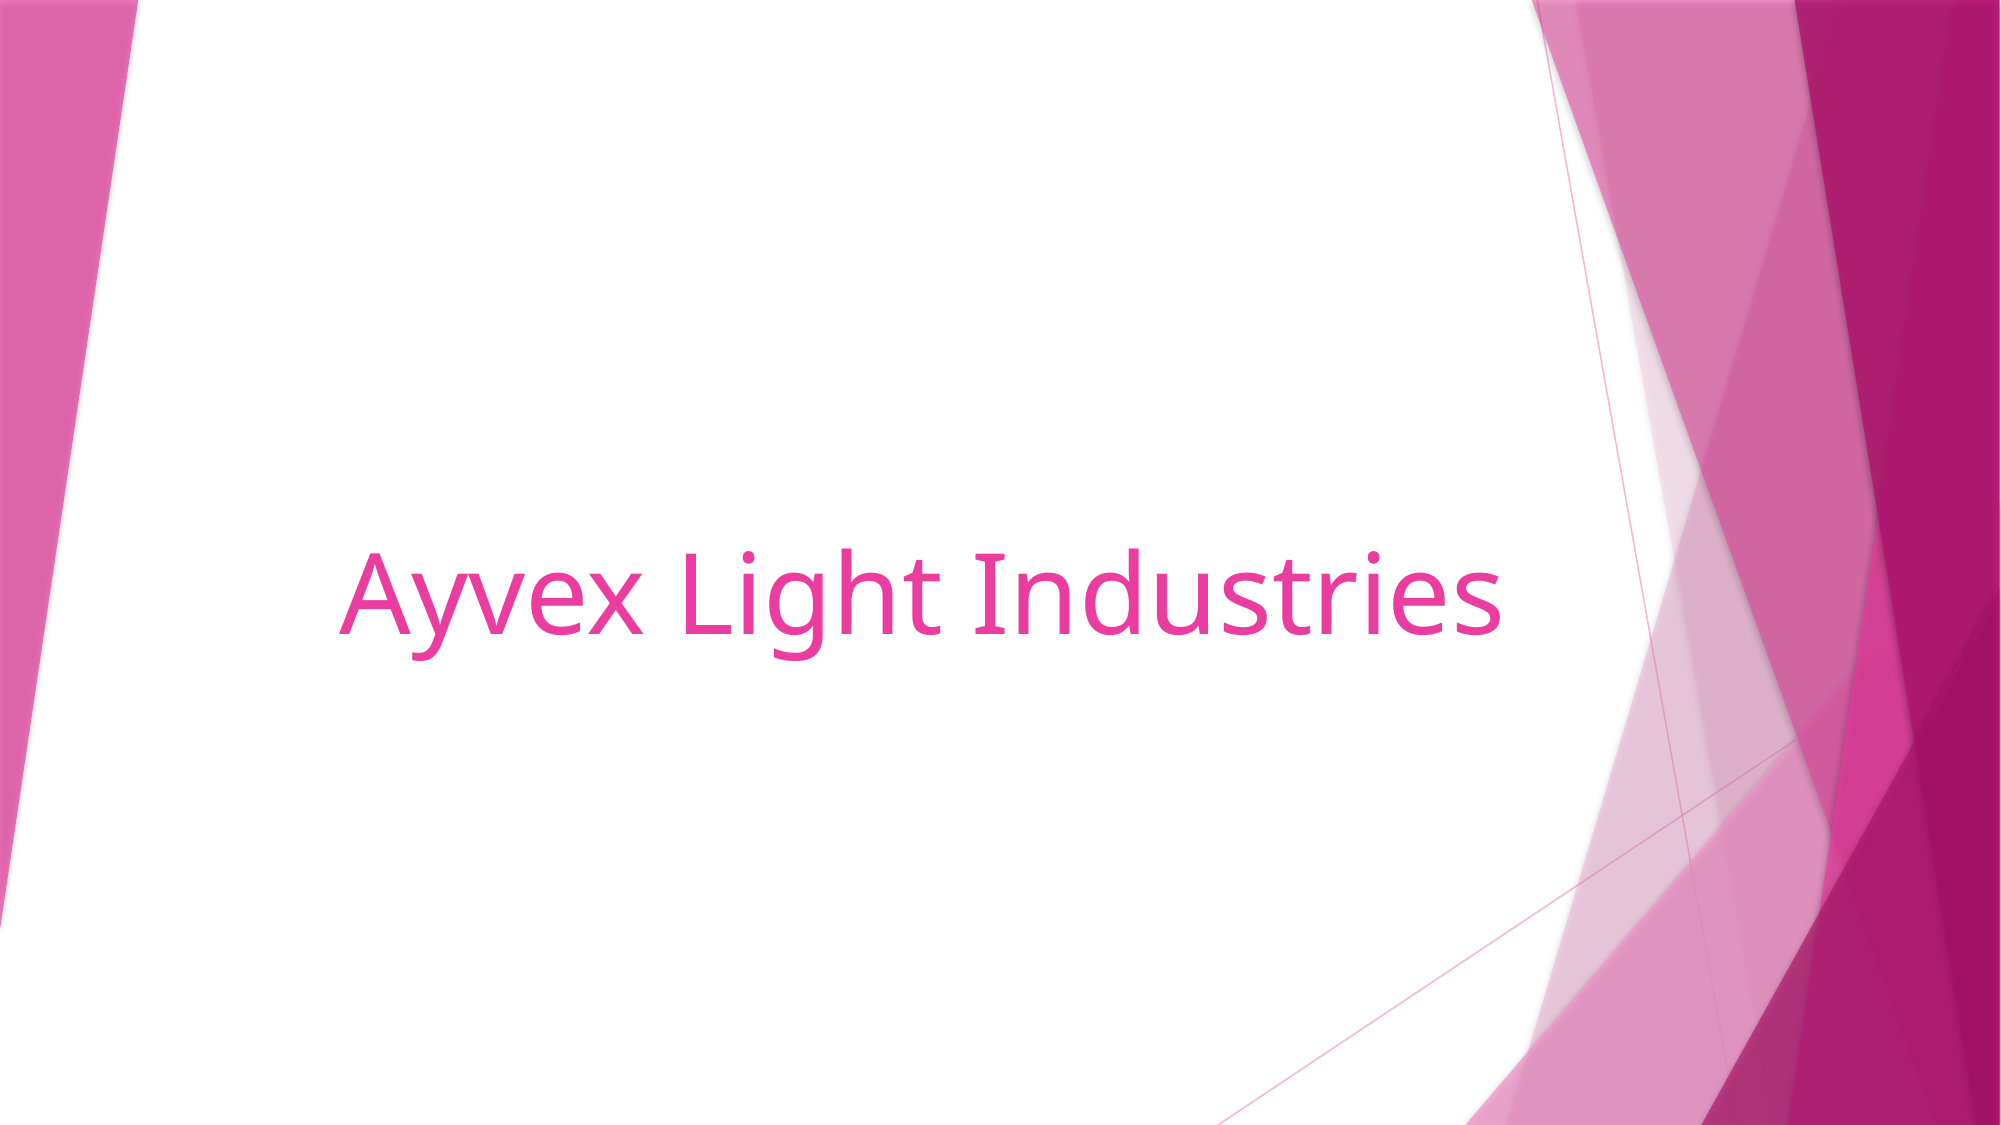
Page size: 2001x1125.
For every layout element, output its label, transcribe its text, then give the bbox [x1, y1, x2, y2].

title Ayvex Light Industries [247, 394, 1522, 665]
